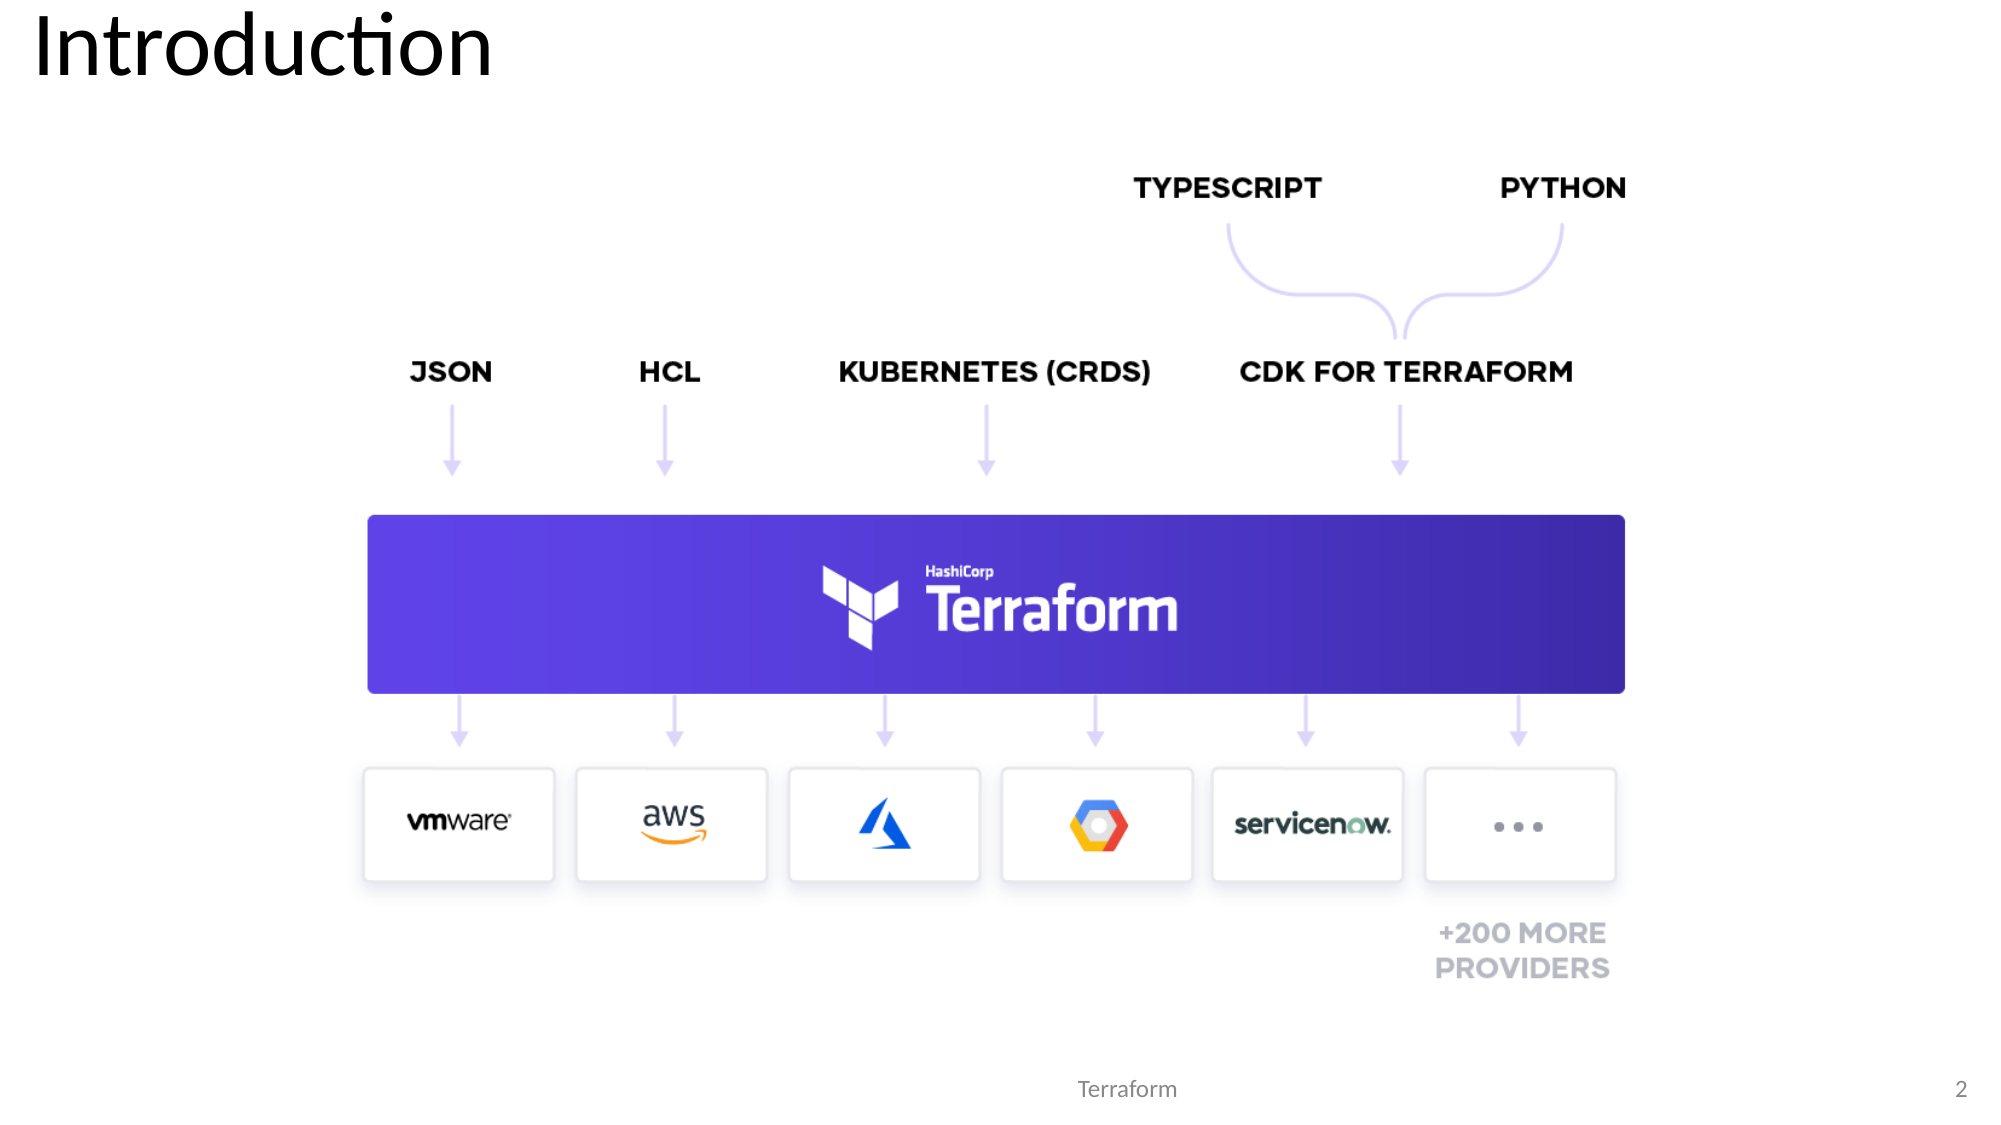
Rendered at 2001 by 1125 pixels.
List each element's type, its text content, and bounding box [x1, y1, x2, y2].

slide_number 2 [1877, 1057, 1983, 1117]
title Introduction [17, 4, 1983, 87]
footer Terraform [454, 1057, 1803, 1117]
picture [283, 155, 1717, 988]
